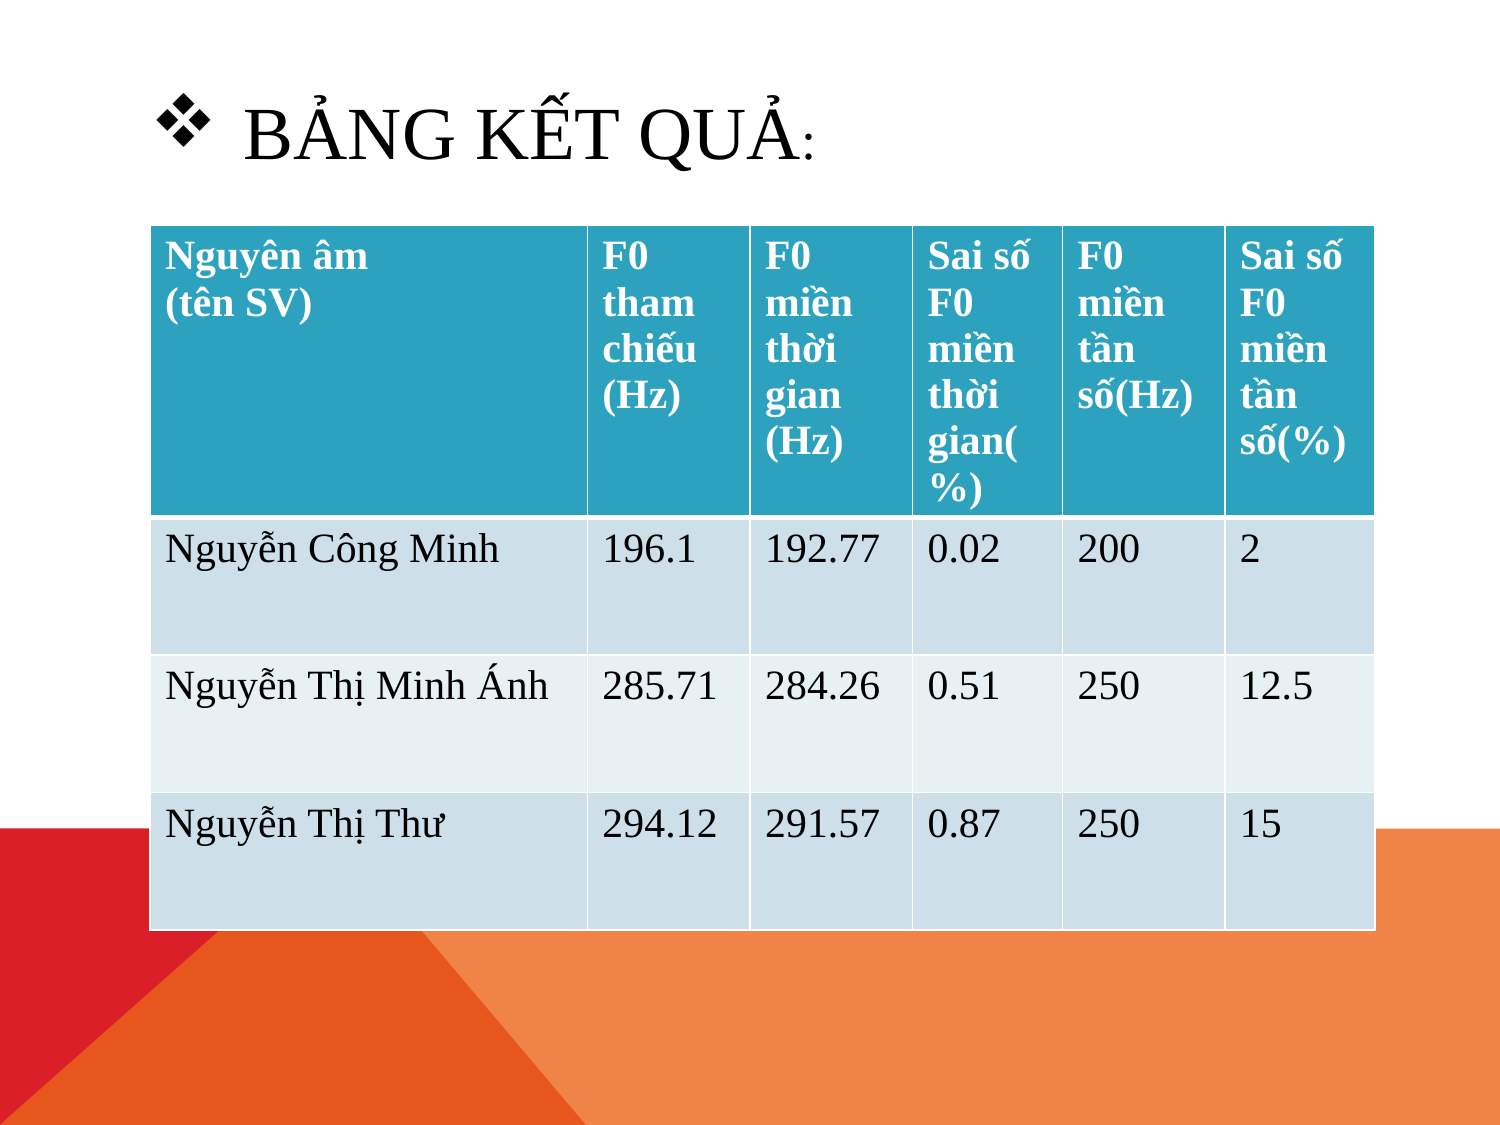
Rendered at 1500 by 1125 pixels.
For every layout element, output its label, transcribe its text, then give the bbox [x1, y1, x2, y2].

table_cell 250 [1063, 656, 1224, 792]
table_header F0 miền thời gian (Hz) [751, 226, 912, 515]
table_header Sai số F0 miền thời gian(%) [913, 226, 1062, 515]
table_cell 2 [1226, 520, 1374, 654]
table_cell 0.02 [913, 520, 1062, 654]
table_cell 12.5 [1226, 656, 1374, 792]
table_header Sai số F0 miền tần số(%) [1226, 226, 1374, 515]
table_cell 0.51 [913, 656, 1062, 792]
table_cell 291.57 [751, 793, 912, 929]
table_cell 0.87 [913, 793, 1062, 929]
table_cell 200 [1063, 520, 1224, 654]
title BẢNG KẾT QUẢ: [135, 60, 1369, 200]
table_header Nguyên âm (tên SV) [151, 226, 587, 515]
table_cell 196.1 [588, 520, 749, 654]
table_cell Nguyễn Thị Thư [151, 793, 587, 929]
table_cell 250 [1063, 793, 1224, 929]
table_cell 285.71 [588, 656, 749, 792]
table_cell Nguyễn Thị Minh Ánh [151, 656, 587, 792]
table_cell 284.26 [751, 656, 912, 792]
table_cell 15 [1226, 793, 1374, 929]
table_header F0 miền tần số(Hz) [1063, 226, 1224, 515]
table_cell 192.77 [751, 520, 912, 654]
table_header F0 tham chiếu (Hz) [588, 226, 749, 515]
table_cell Nguyễn Công Minh [151, 520, 587, 654]
table_cell 294.12 [588, 793, 749, 929]
